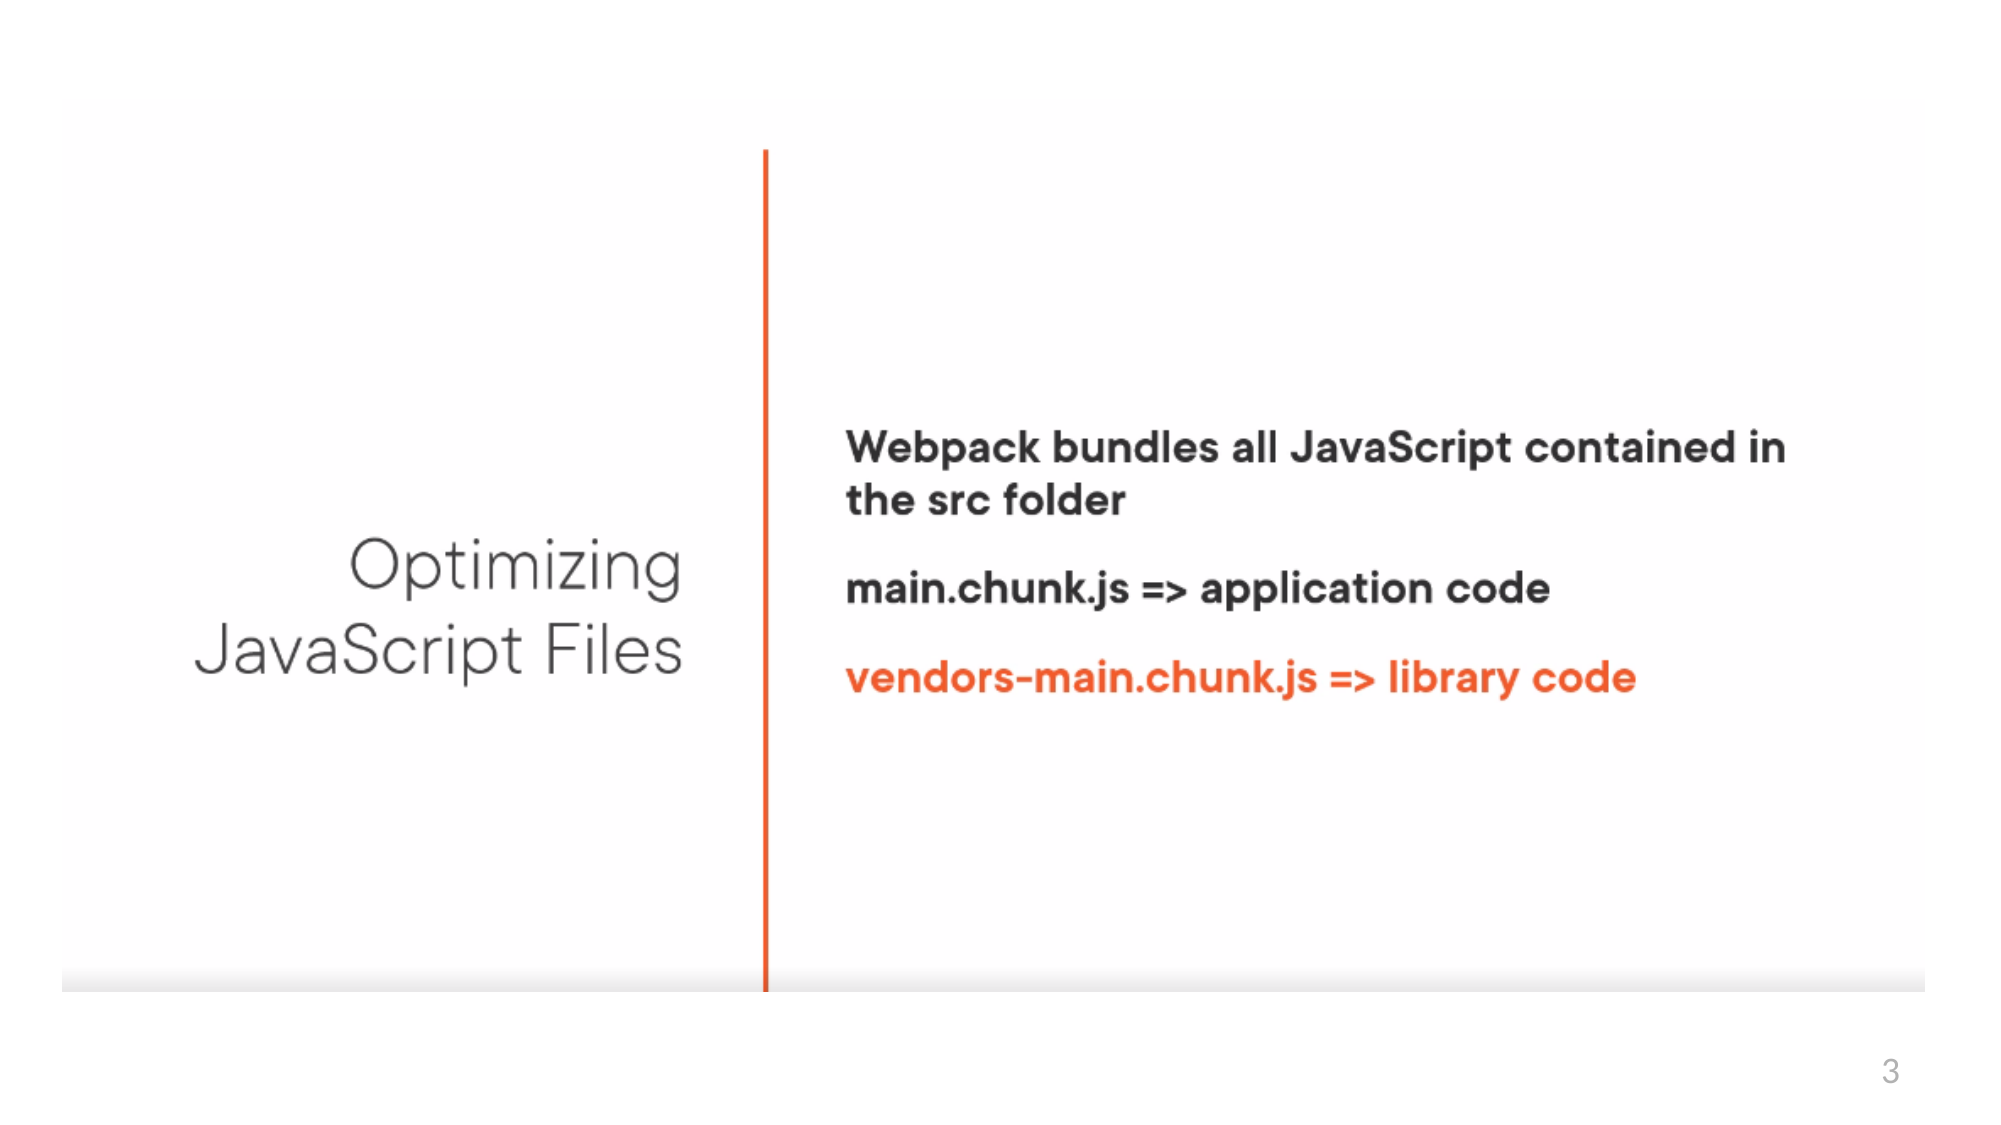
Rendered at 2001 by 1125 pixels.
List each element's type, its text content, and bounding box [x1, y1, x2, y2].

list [62, 99, 1925, 993]
slide_number 3 [1440, 1046, 1900, 1103]
